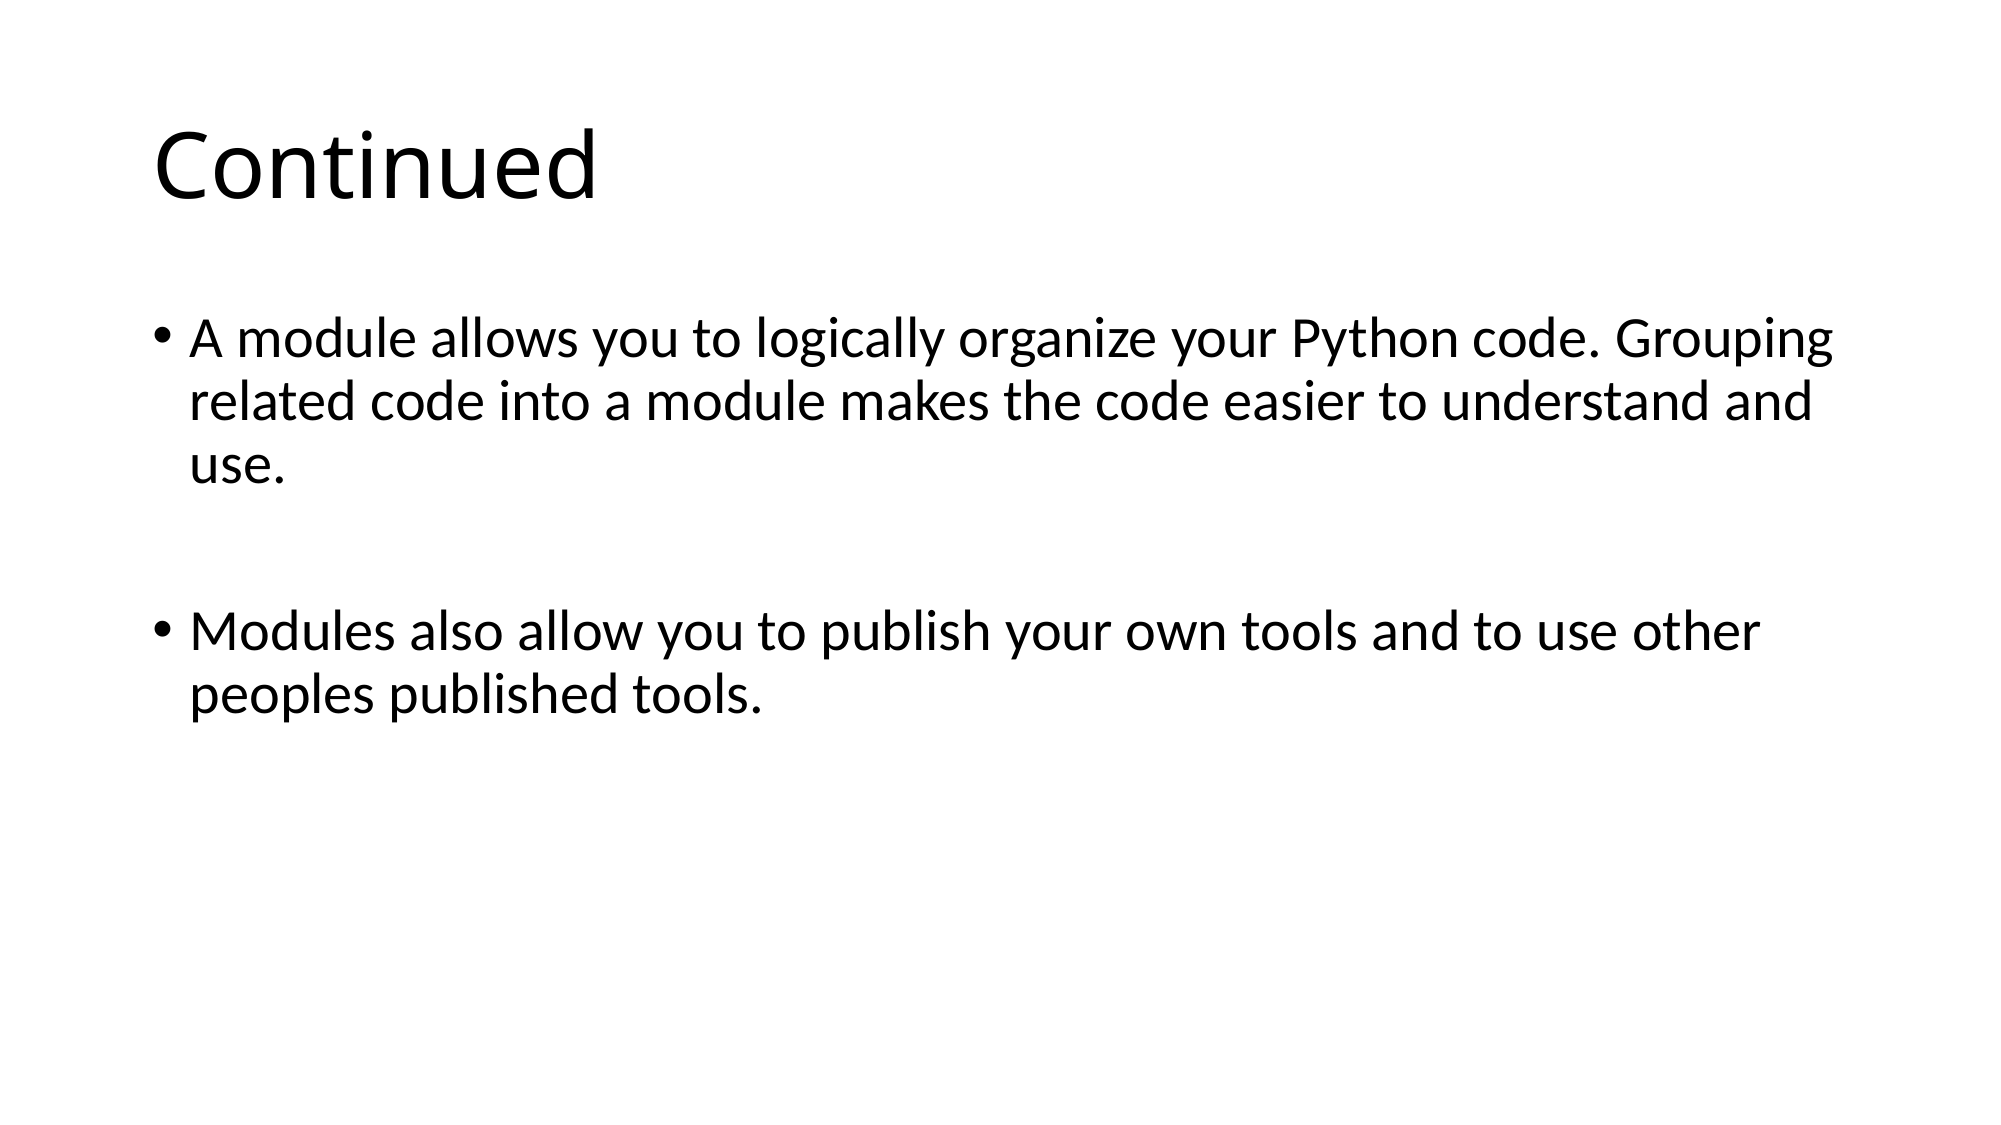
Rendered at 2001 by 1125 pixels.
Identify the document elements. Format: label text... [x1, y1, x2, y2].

list A module allows you to logically organize your Python code. Grouping related code into a module makes the code easier to understand and use. Modules also allow you to publish your own tools and to use other peoples published tools. [137, 299, 1863, 1014]
title Continued [137, 59, 1863, 278]
